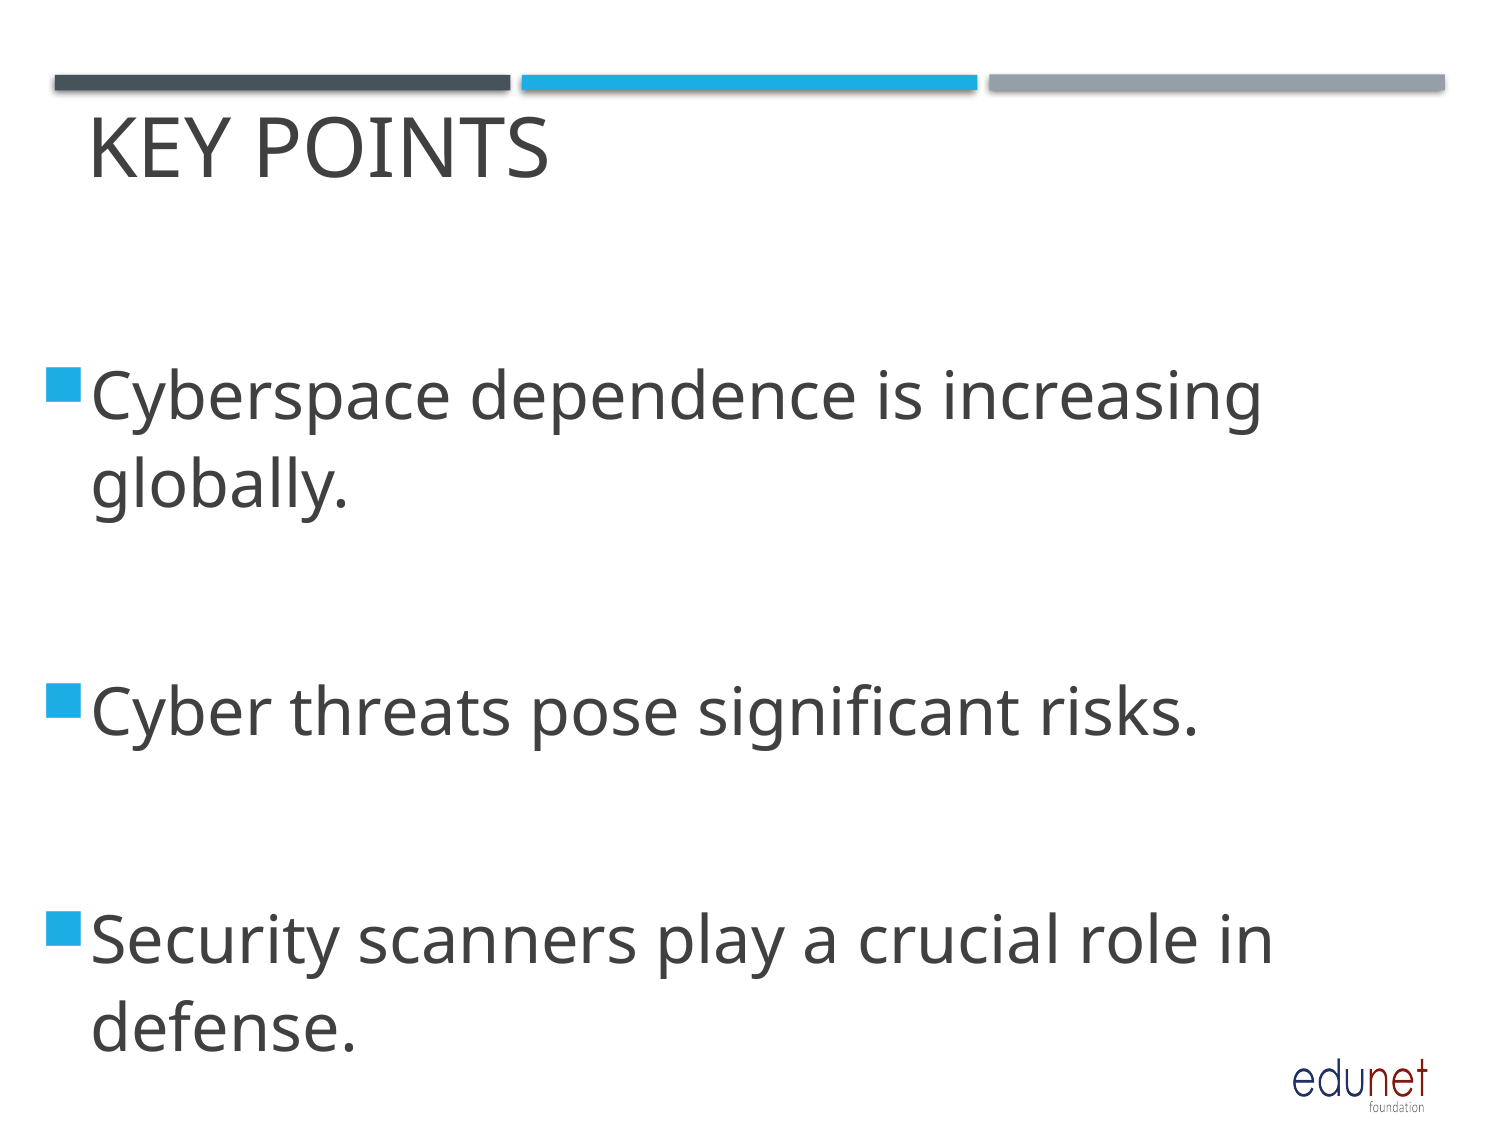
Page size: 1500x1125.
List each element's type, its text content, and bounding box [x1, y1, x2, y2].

title KEY POINTS [71, 115, 1429, 203]
picture [1290, 1105, 1429, 1116]
list Cyberspace dependence is increasing globally. Cyber threats pose significant risks. Security scanners play a crucial role in defense. [24, 337, 1475, 1105]
